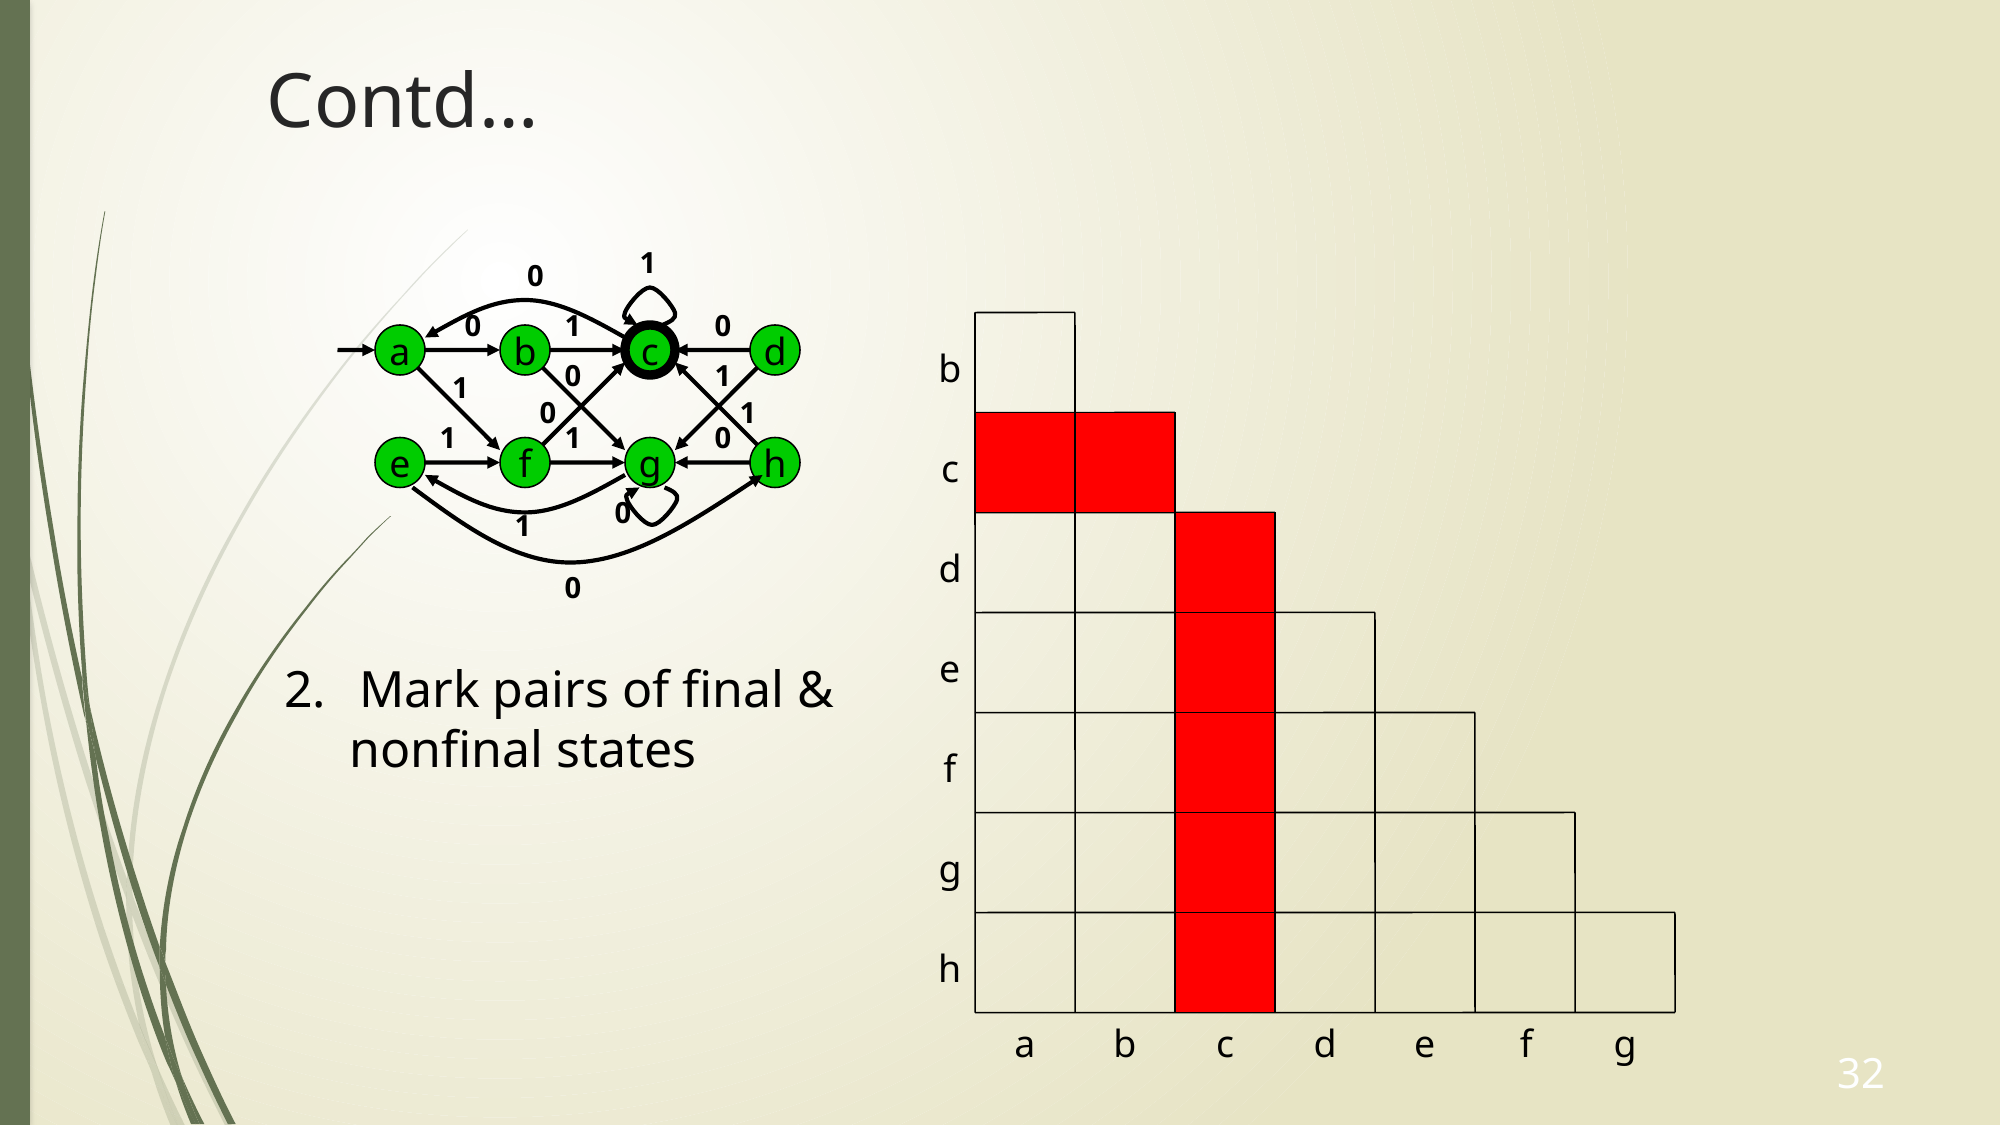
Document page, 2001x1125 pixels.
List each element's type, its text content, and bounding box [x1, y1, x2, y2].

text_box Mark pairs of final & nonfinal states [269, 649, 862, 785]
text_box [921, 312, 1676, 1074]
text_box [974, 412, 1276, 1013]
title Contd… [251, 45, 1957, 183]
slide_number 32 [1483, 1037, 1900, 1113]
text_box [337, 237, 801, 613]
